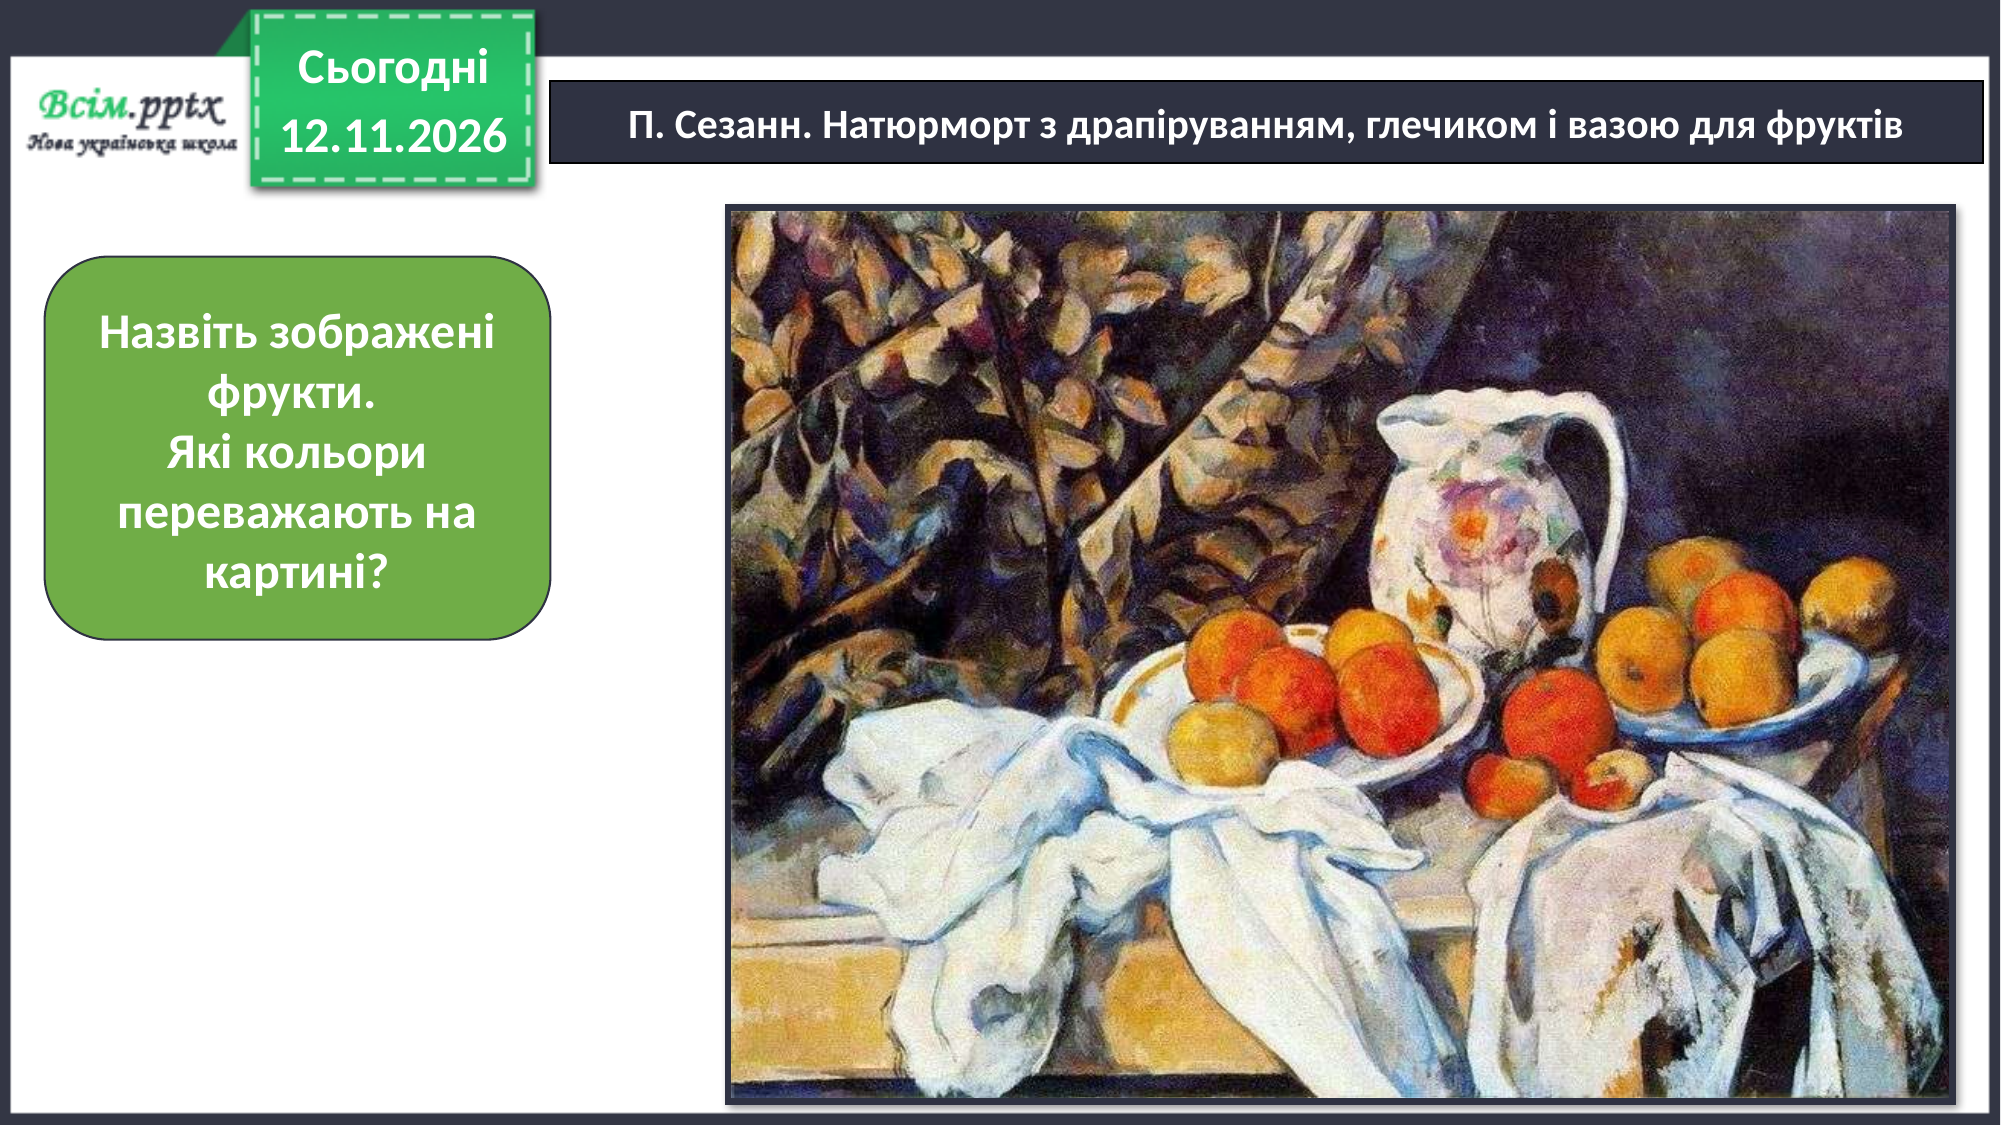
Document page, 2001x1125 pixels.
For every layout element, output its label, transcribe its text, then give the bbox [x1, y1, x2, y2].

text_box Сьогодні [284, 26, 535, 101]
text_box 01.04.2022 [263, 101, 524, 164]
text_box П. Сезанн. Натюрморт з драпіруванням, глечиком і вазою для фруктів [549, 80, 1984, 164]
picture [0, 0, 2001, 1125]
text_box Назвіть зображені фрукти. Які кольори переважають на картині? [43, 255, 552, 641]
